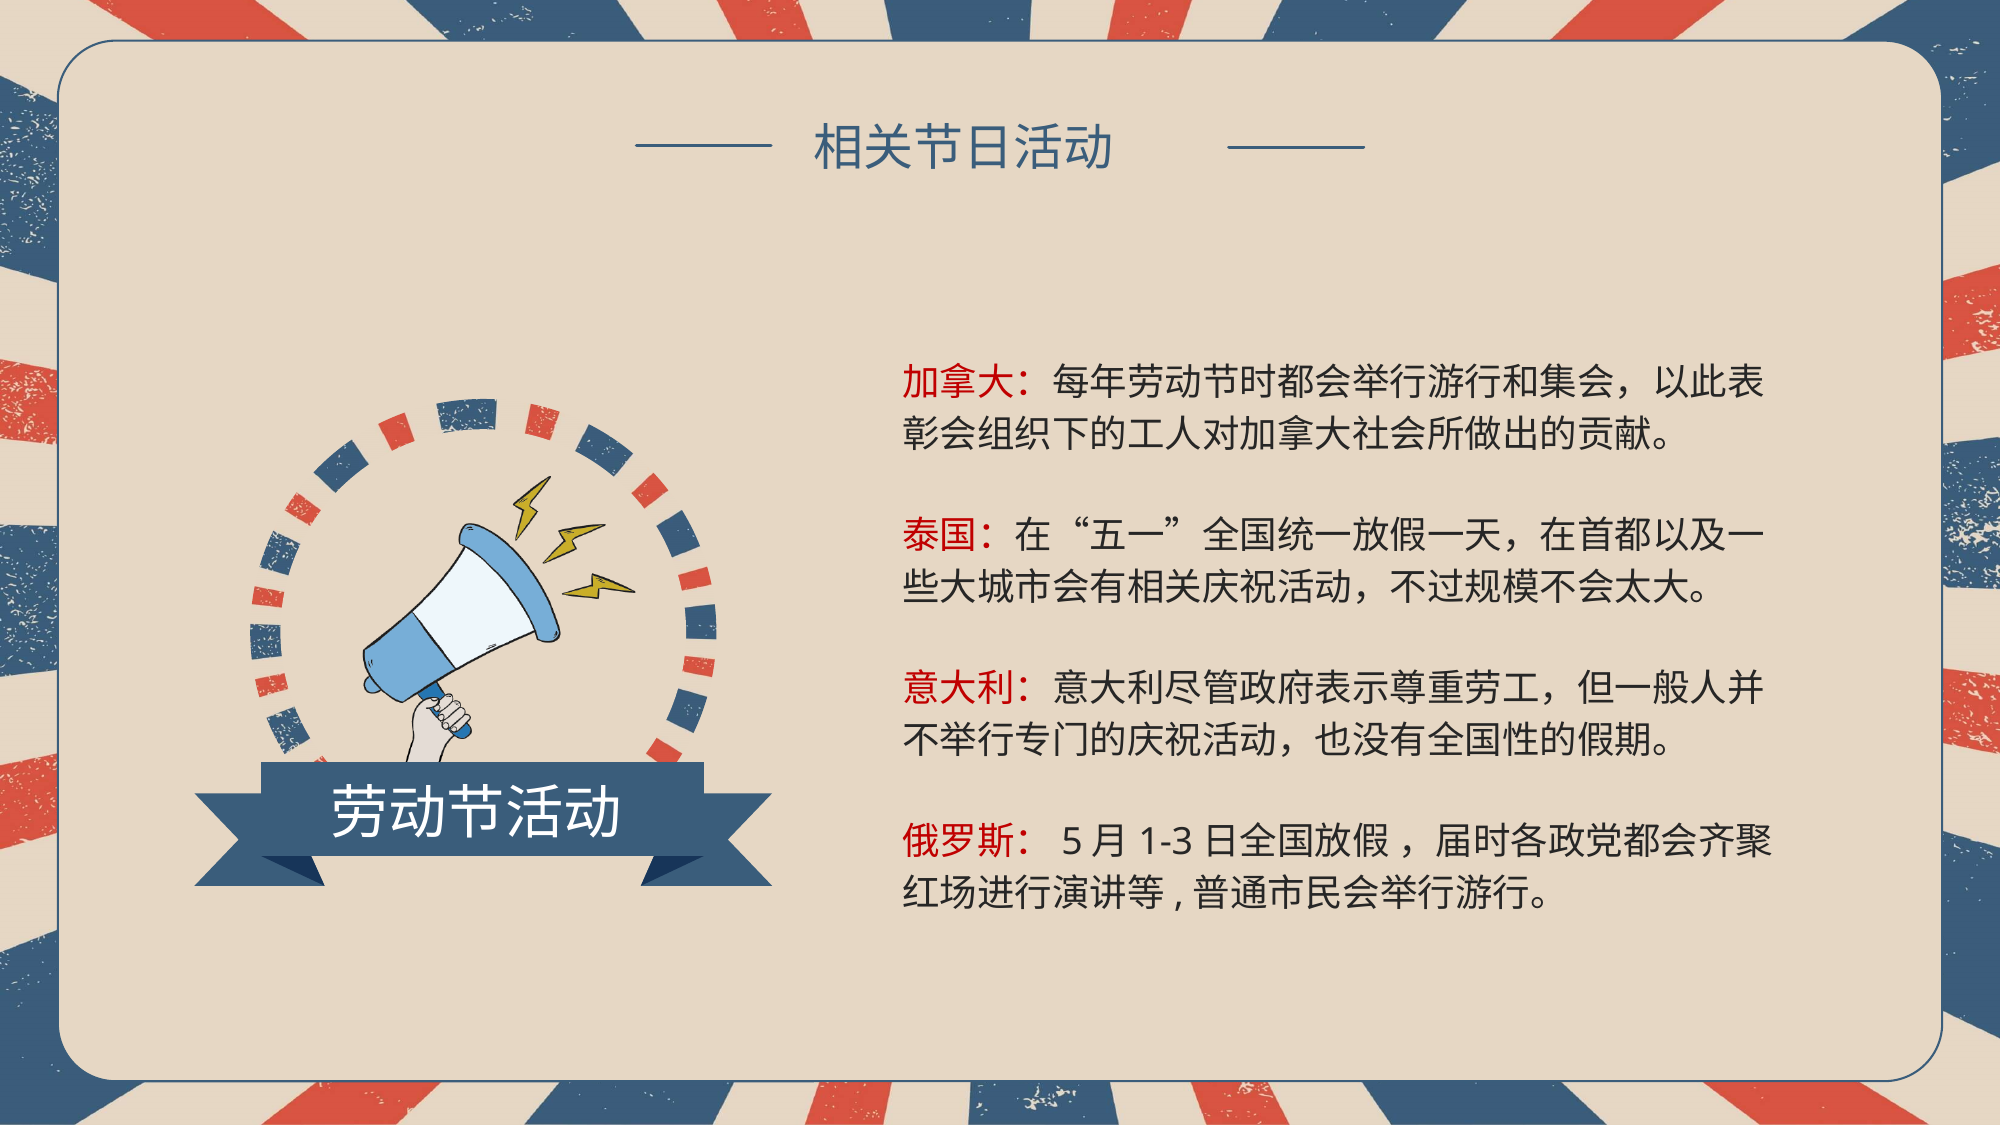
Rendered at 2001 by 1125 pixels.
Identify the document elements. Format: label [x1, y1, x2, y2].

text_box [194, 398, 773, 886]
text_box [636, 108, 1364, 185]
text_box [0, 0, 2000, 1125]
